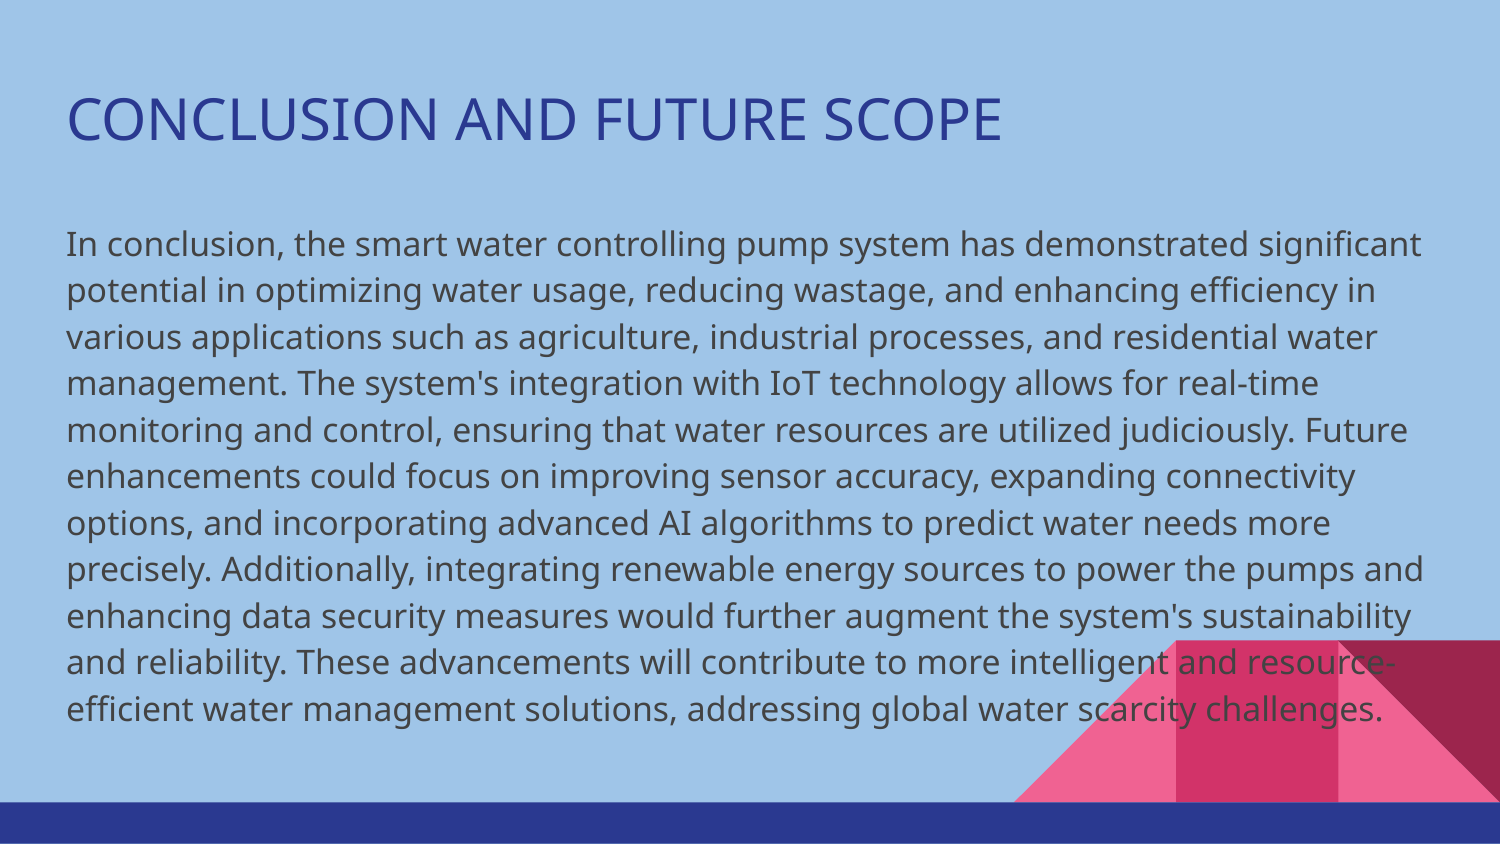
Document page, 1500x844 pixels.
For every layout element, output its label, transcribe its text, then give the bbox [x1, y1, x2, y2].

title CONCLUSION AND FUTURE SCOPE [51, 67, 1449, 167]
list In conclusion, the smart water controlling pump system has demonstrated significant potential in optimizing water usage, reducing wastage, and enhancing efficiency in various applications such as agriculture, industrial processes, and residential water management. The system's integration with IoT technology allows for real-time monitoring and control, ensuring that water resources are utilized judiciously. Future enhancements could focus on improving sensor accuracy, expanding connectivity options, and incorporating advanced AI algorithms to predict water needs more precisely. Additionally, integrating renewable energy sources to power the pumps and enhancing data security measures would further augment the system's sustainability and reliability. These advancements will contribute to more intelligent and resource-efficient water management solutions, addressing global water scarcity challenges. [51, 201, 1449, 750]
